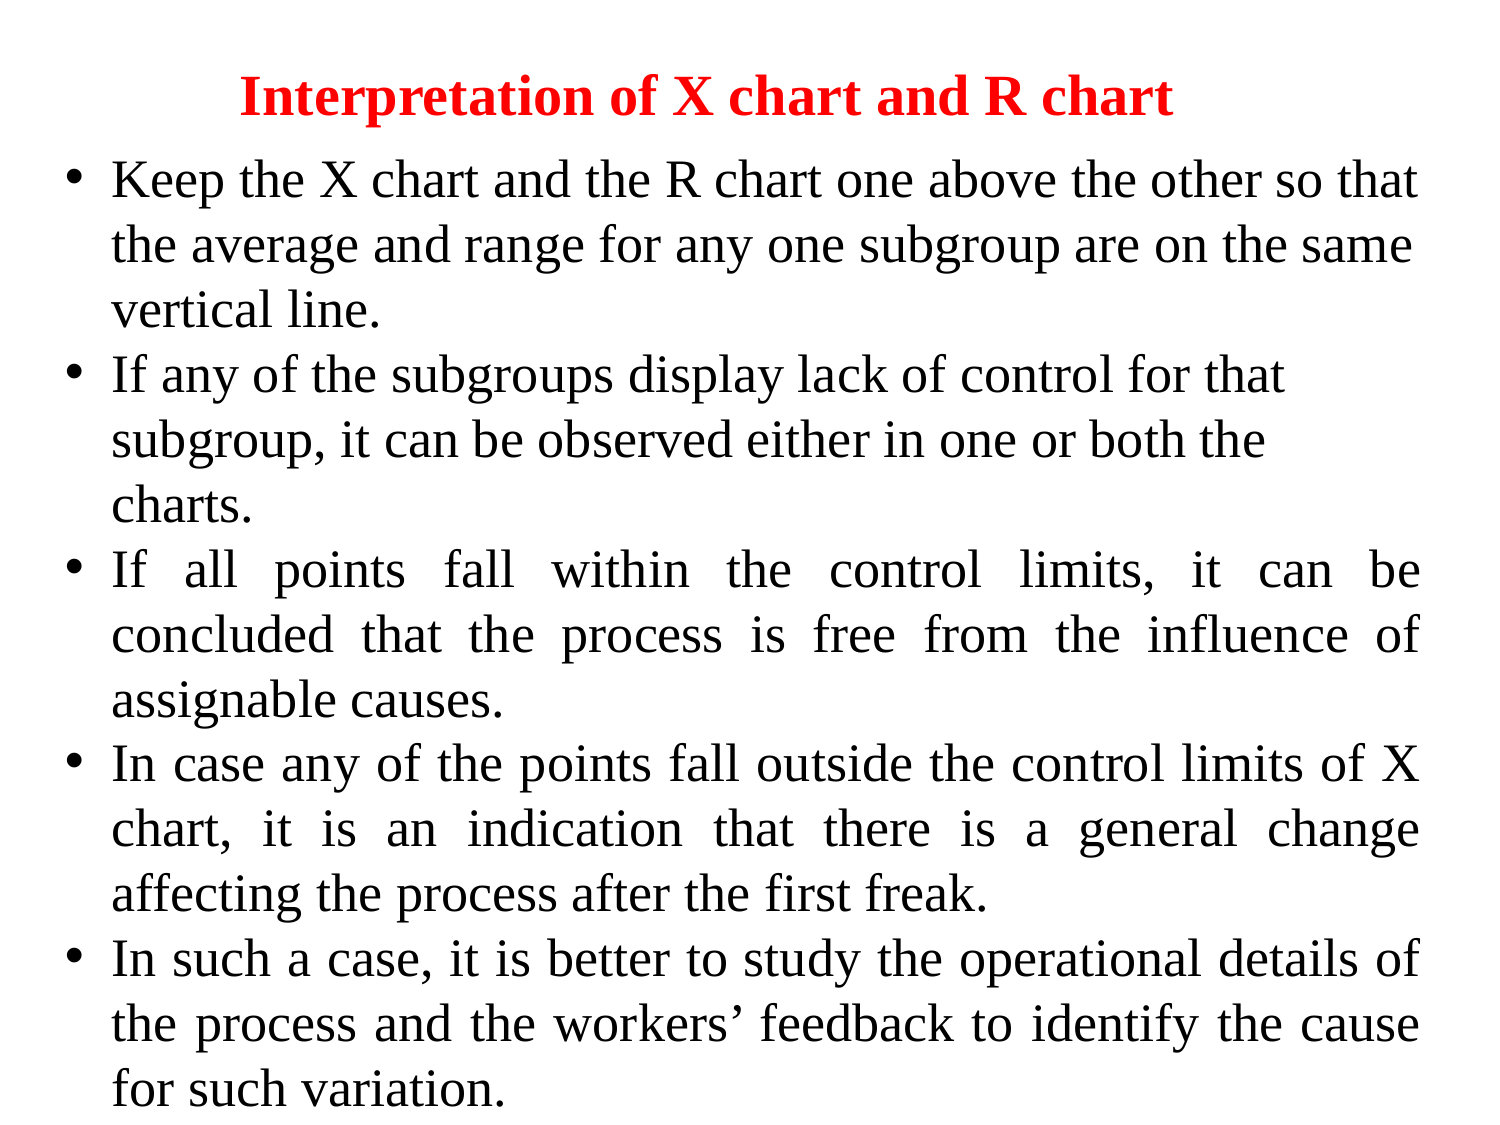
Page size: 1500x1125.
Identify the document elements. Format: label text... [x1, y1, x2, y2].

text_box Interpretation of X chart and R chart [225, 50, 1225, 135]
text_box Keep the X chart and the R chart one above the other so that the average and range for any one subgroup are on the same vertical line. If any of the subgroups display lack of control for that subgroup, it can be observed either in one or both the charts. If all points fall within the control limits, it can be concluded that the process is free from the influence of assignable causes. In case any of the points fall outside the control limits of X chart, it is an indication that there is a general change affecting the process after the first freak. In such a case, it is better to study the operational details of the process and the workers’ feedback to identify the cause for such variation. [50, 135, 1438, 1125]
